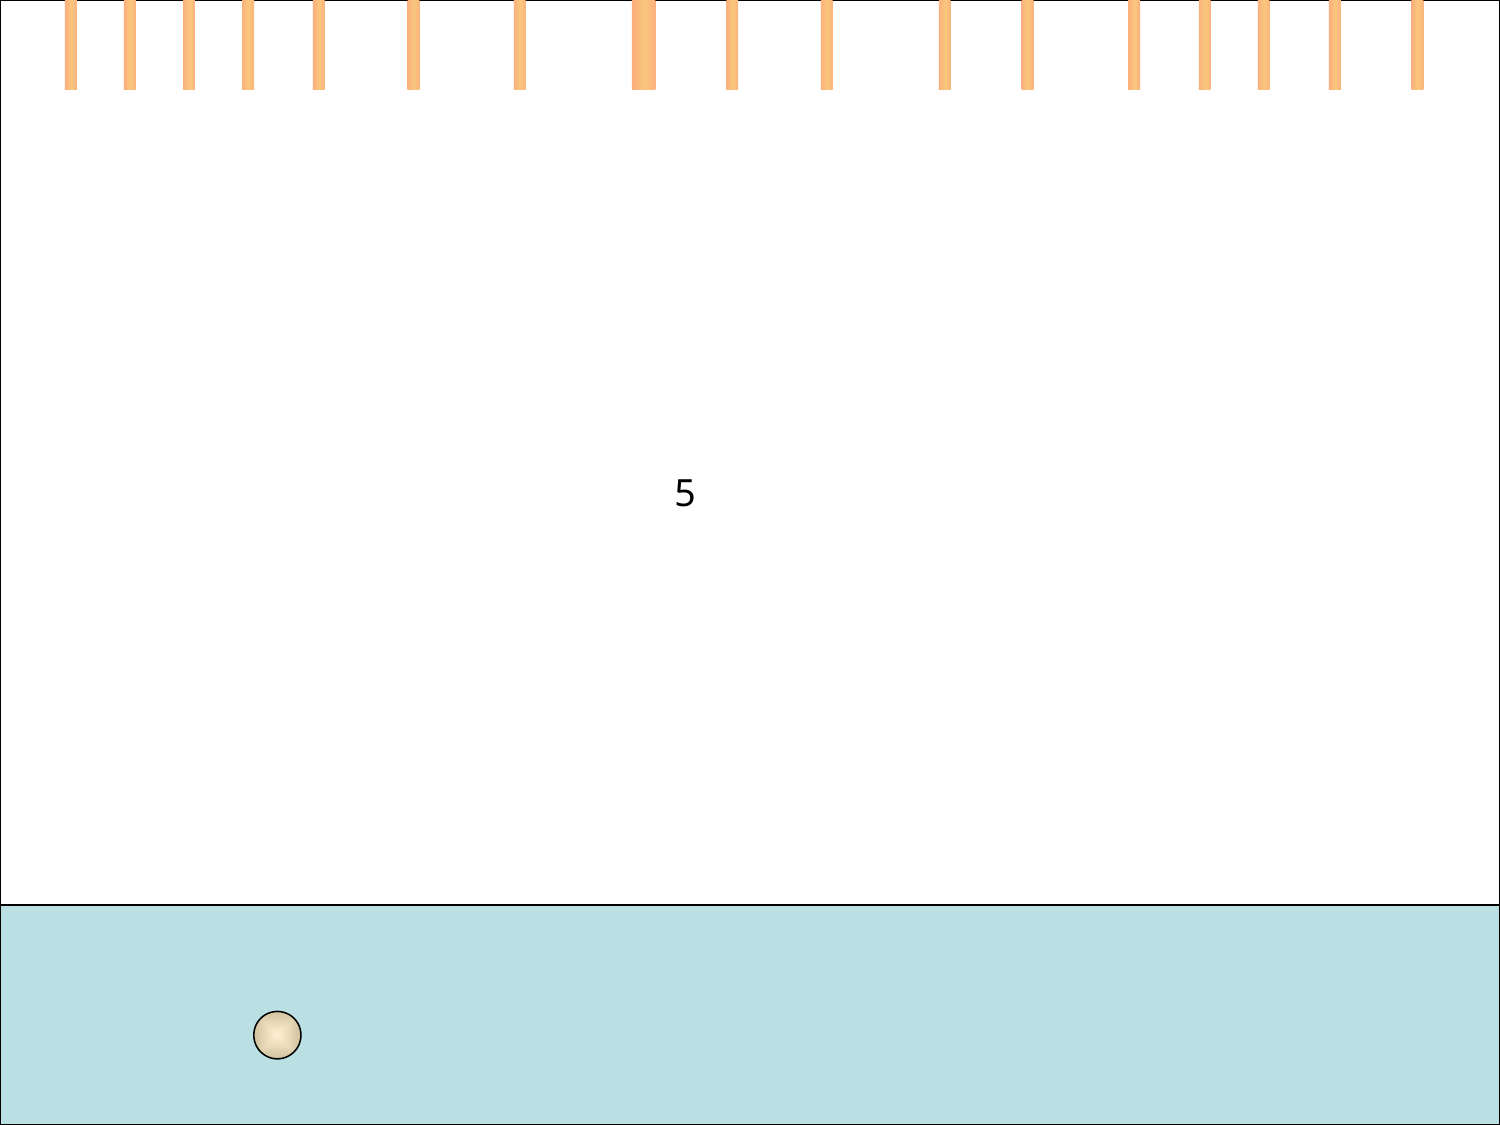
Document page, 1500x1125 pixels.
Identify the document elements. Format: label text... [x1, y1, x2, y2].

text_box [64, 0, 77, 91]
text_box [0, 904, 1500, 1125]
text_box [631, 0, 656, 91]
text_box [1257, 0, 1270, 91]
text_box [938, 0, 951, 91]
text_box [513, 0, 526, 91]
text_box [253, 1011, 301, 1059]
text_box [1021, 0, 1034, 91]
text_box [183, 0, 196, 91]
text_box [1128, 0, 1141, 91]
text_box [123, 0, 136, 91]
text_box [407, 0, 420, 91]
text_box [1328, 0, 1341, 91]
text_box [242, 0, 255, 91]
text_box 5 [655, 456, 715, 528]
text_box [820, 0, 833, 91]
text_box [1198, 0, 1211, 91]
text_box [312, 0, 325, 91]
text_box [0, 0, 1500, 904]
text_box [1411, 0, 1424, 91]
text_box [726, 0, 739, 91]
